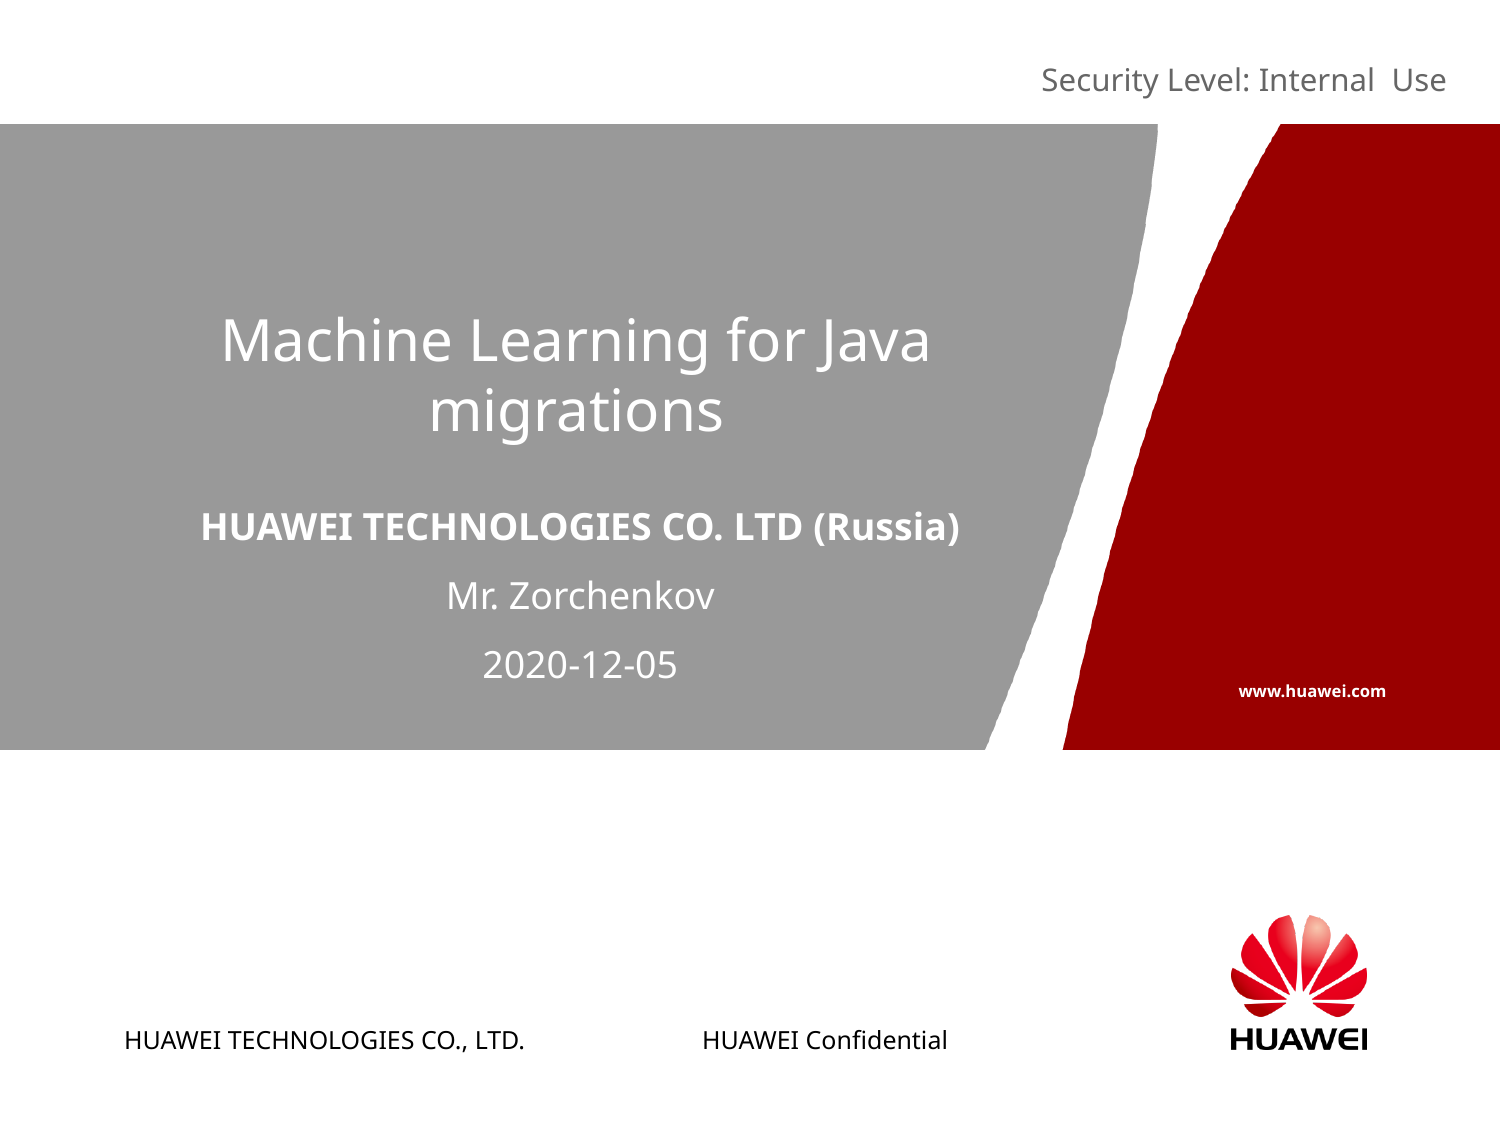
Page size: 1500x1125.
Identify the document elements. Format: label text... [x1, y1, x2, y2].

subtitle HUAWEI TECHNOLOGIES CO. LTD (Russia) Mr. Zorchenkov 2020-12-05 [150, 487, 1011, 700]
picture [1231, 915, 1367, 1050]
picture [0, 124, 1500, 750]
title Machine Learning for Java migrations [102, 212, 1050, 535]
